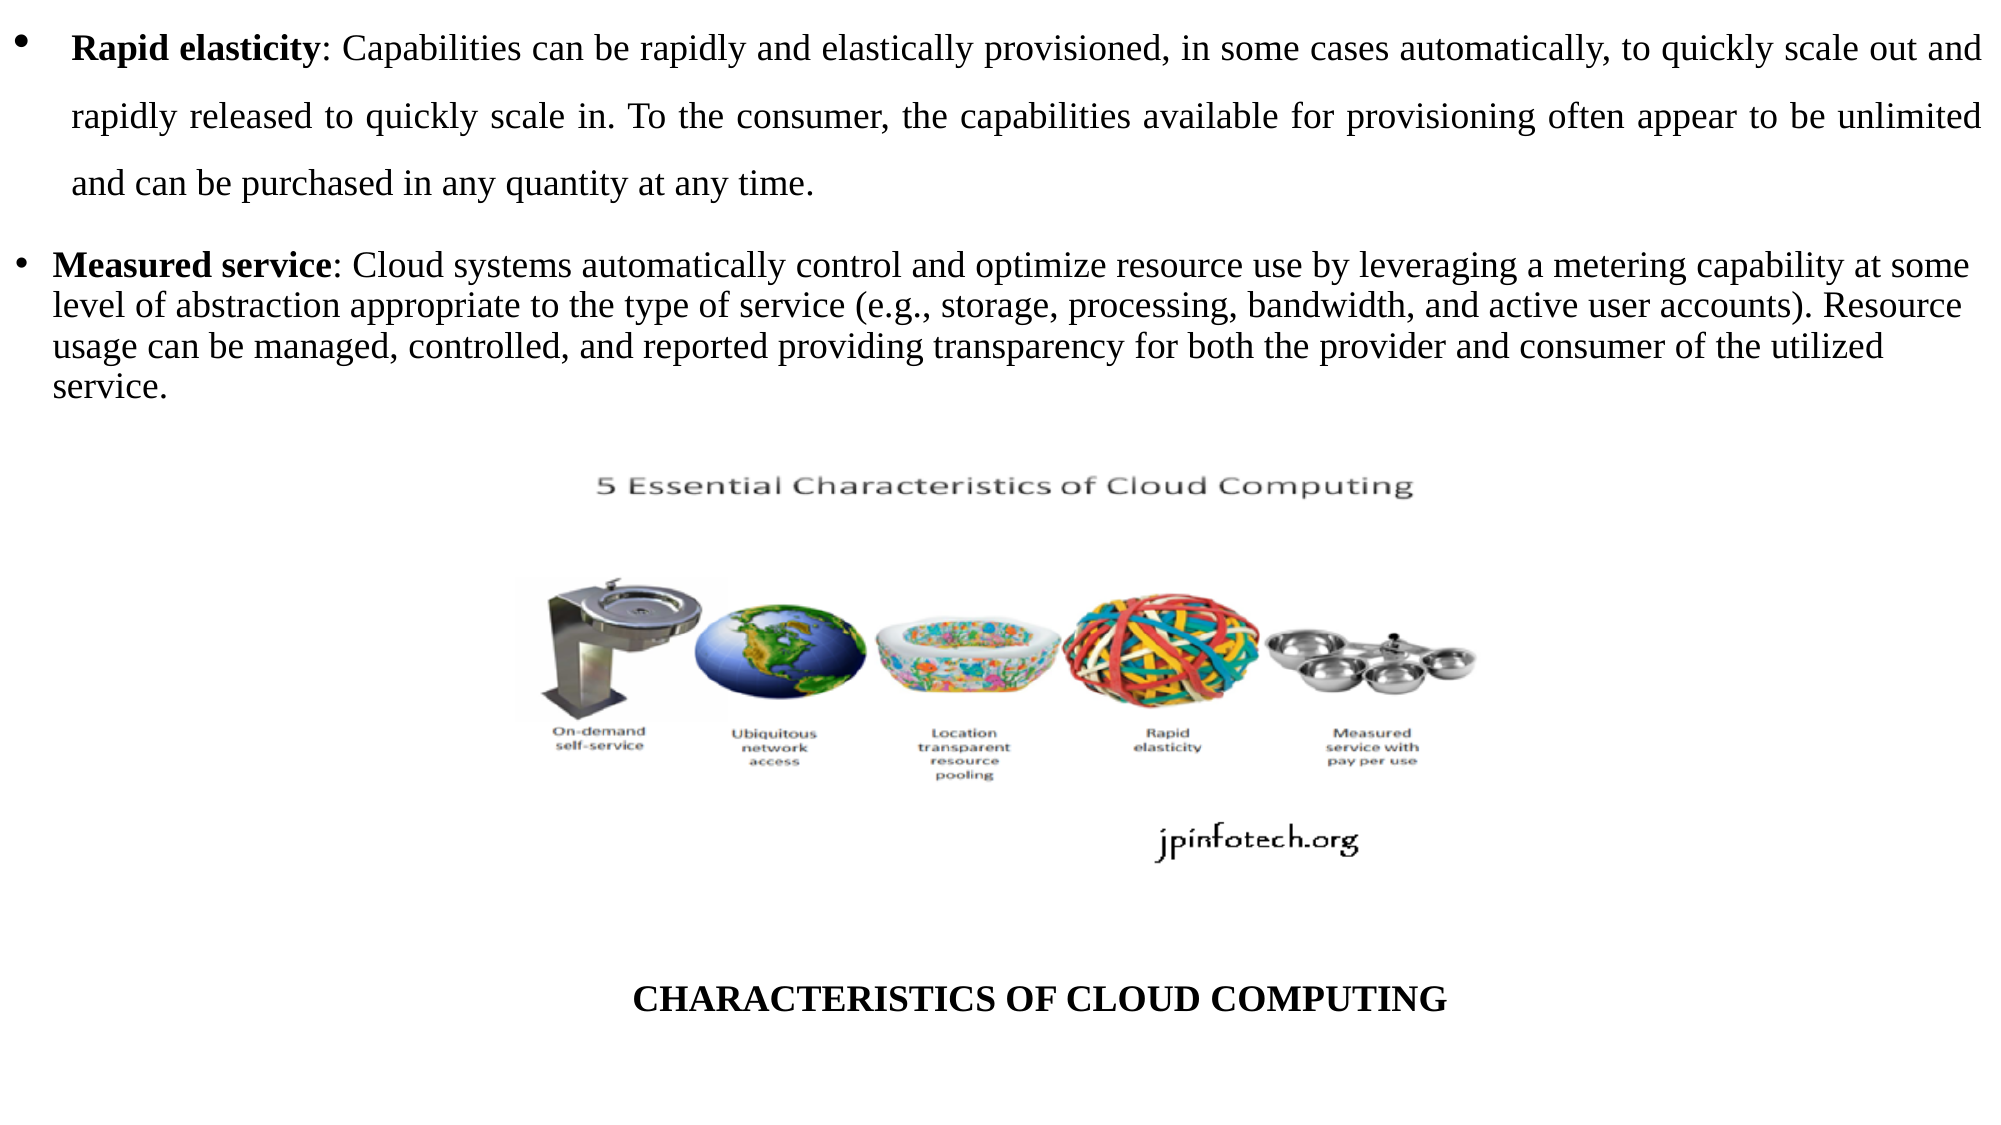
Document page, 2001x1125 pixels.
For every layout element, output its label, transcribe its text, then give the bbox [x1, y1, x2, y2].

list Rapid elasticity: Capabilities can be rapidly and elastically provisioned, in some cases automatically, to quickly scale out and rapidly released to quickly scale in. To the consumer, the capabilities available for provisioning often appear to be unlimited and can be purchased in any quantity at any time. Measured service: Cloud systems automatically control and optimize resource use by leveraging a metering capability at some level of abstraction appropriate to the type of service (e.g., storage, processing, bandwidth, and active user accounts). Resource usage can be managed, controlled, and reported providing transparency for both the provider and consumer of the utilized service. CHARACTERISTICS OF CLOUD COMPUTING [0, 0, 2000, 1094]
picture [512, 458, 1488, 892]
